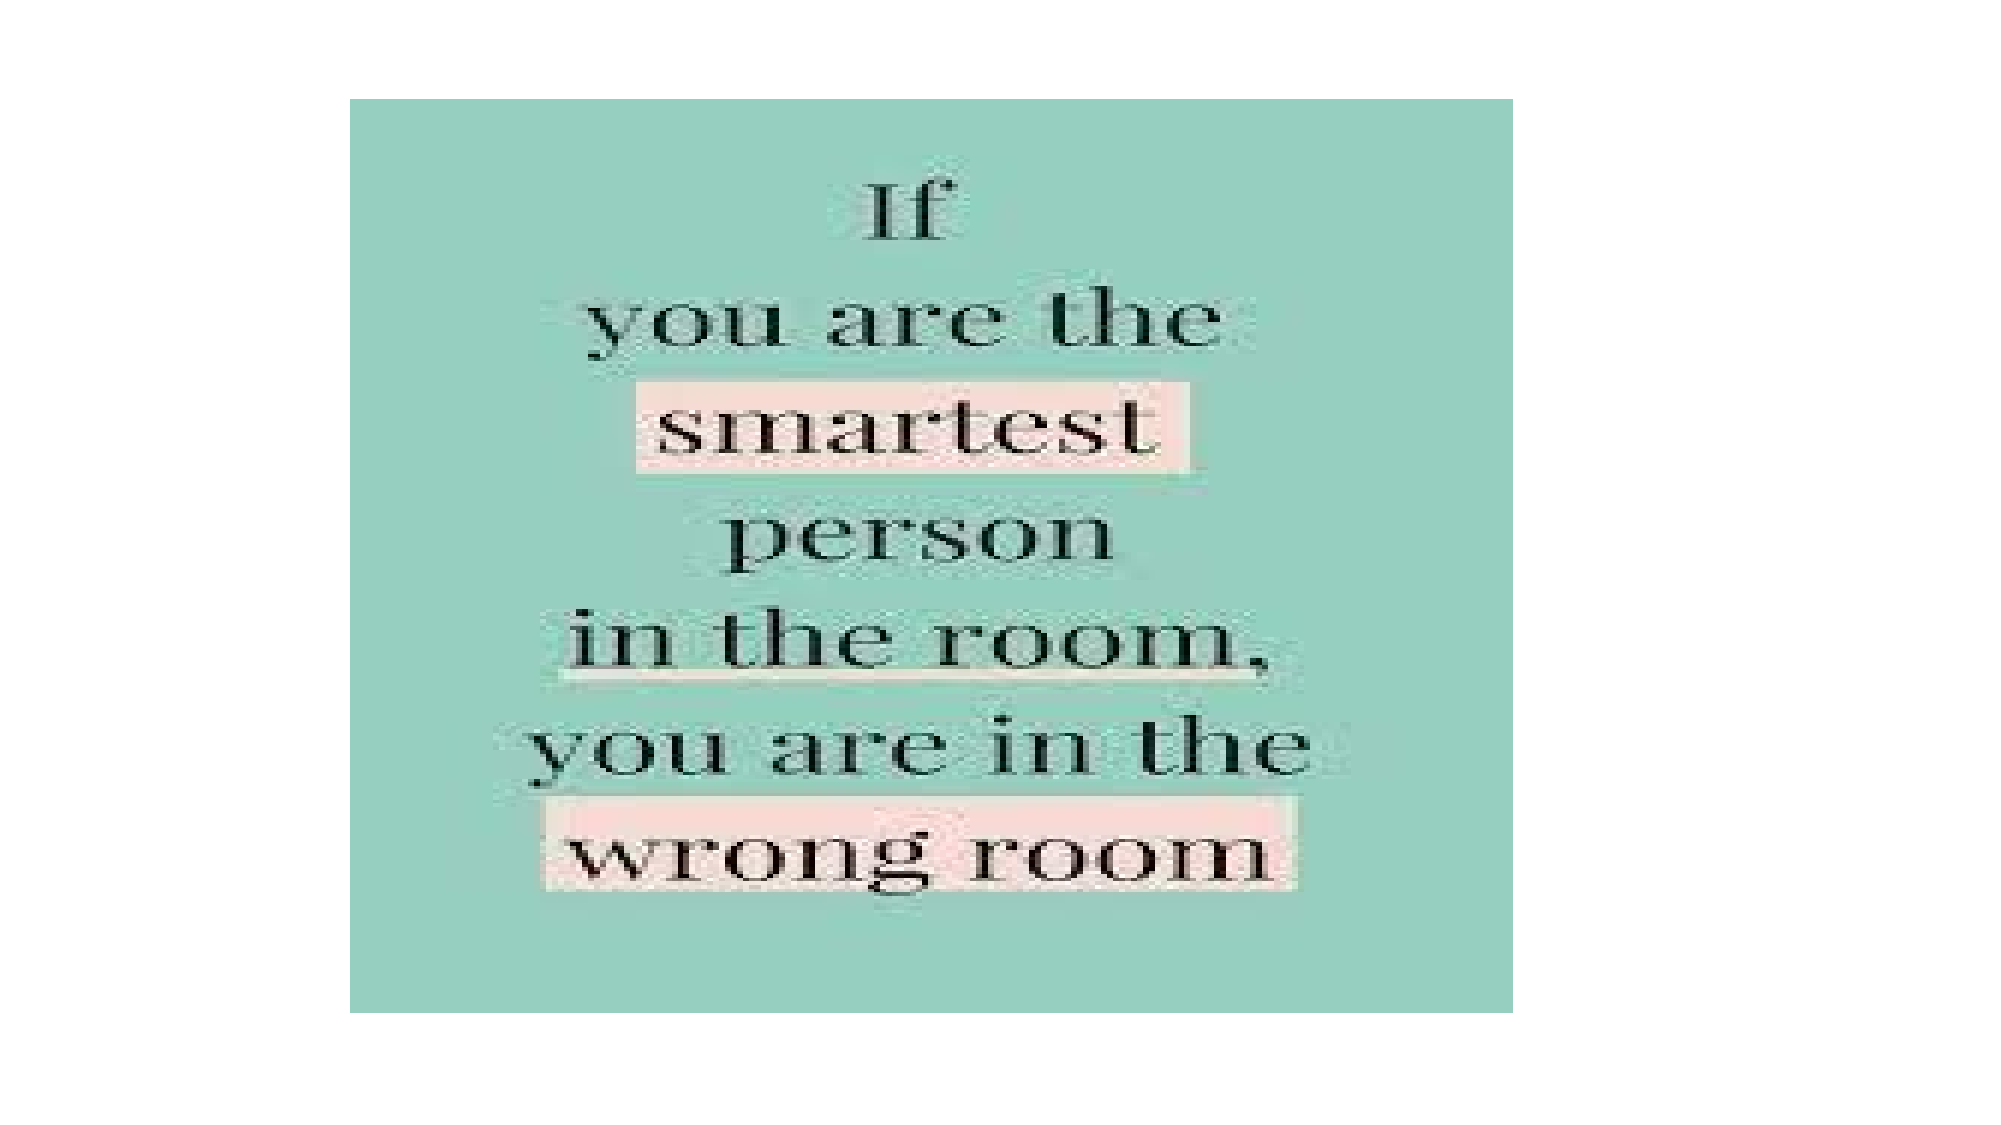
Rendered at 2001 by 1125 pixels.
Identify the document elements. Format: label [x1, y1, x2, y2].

picture [349, 99, 1513, 1013]
